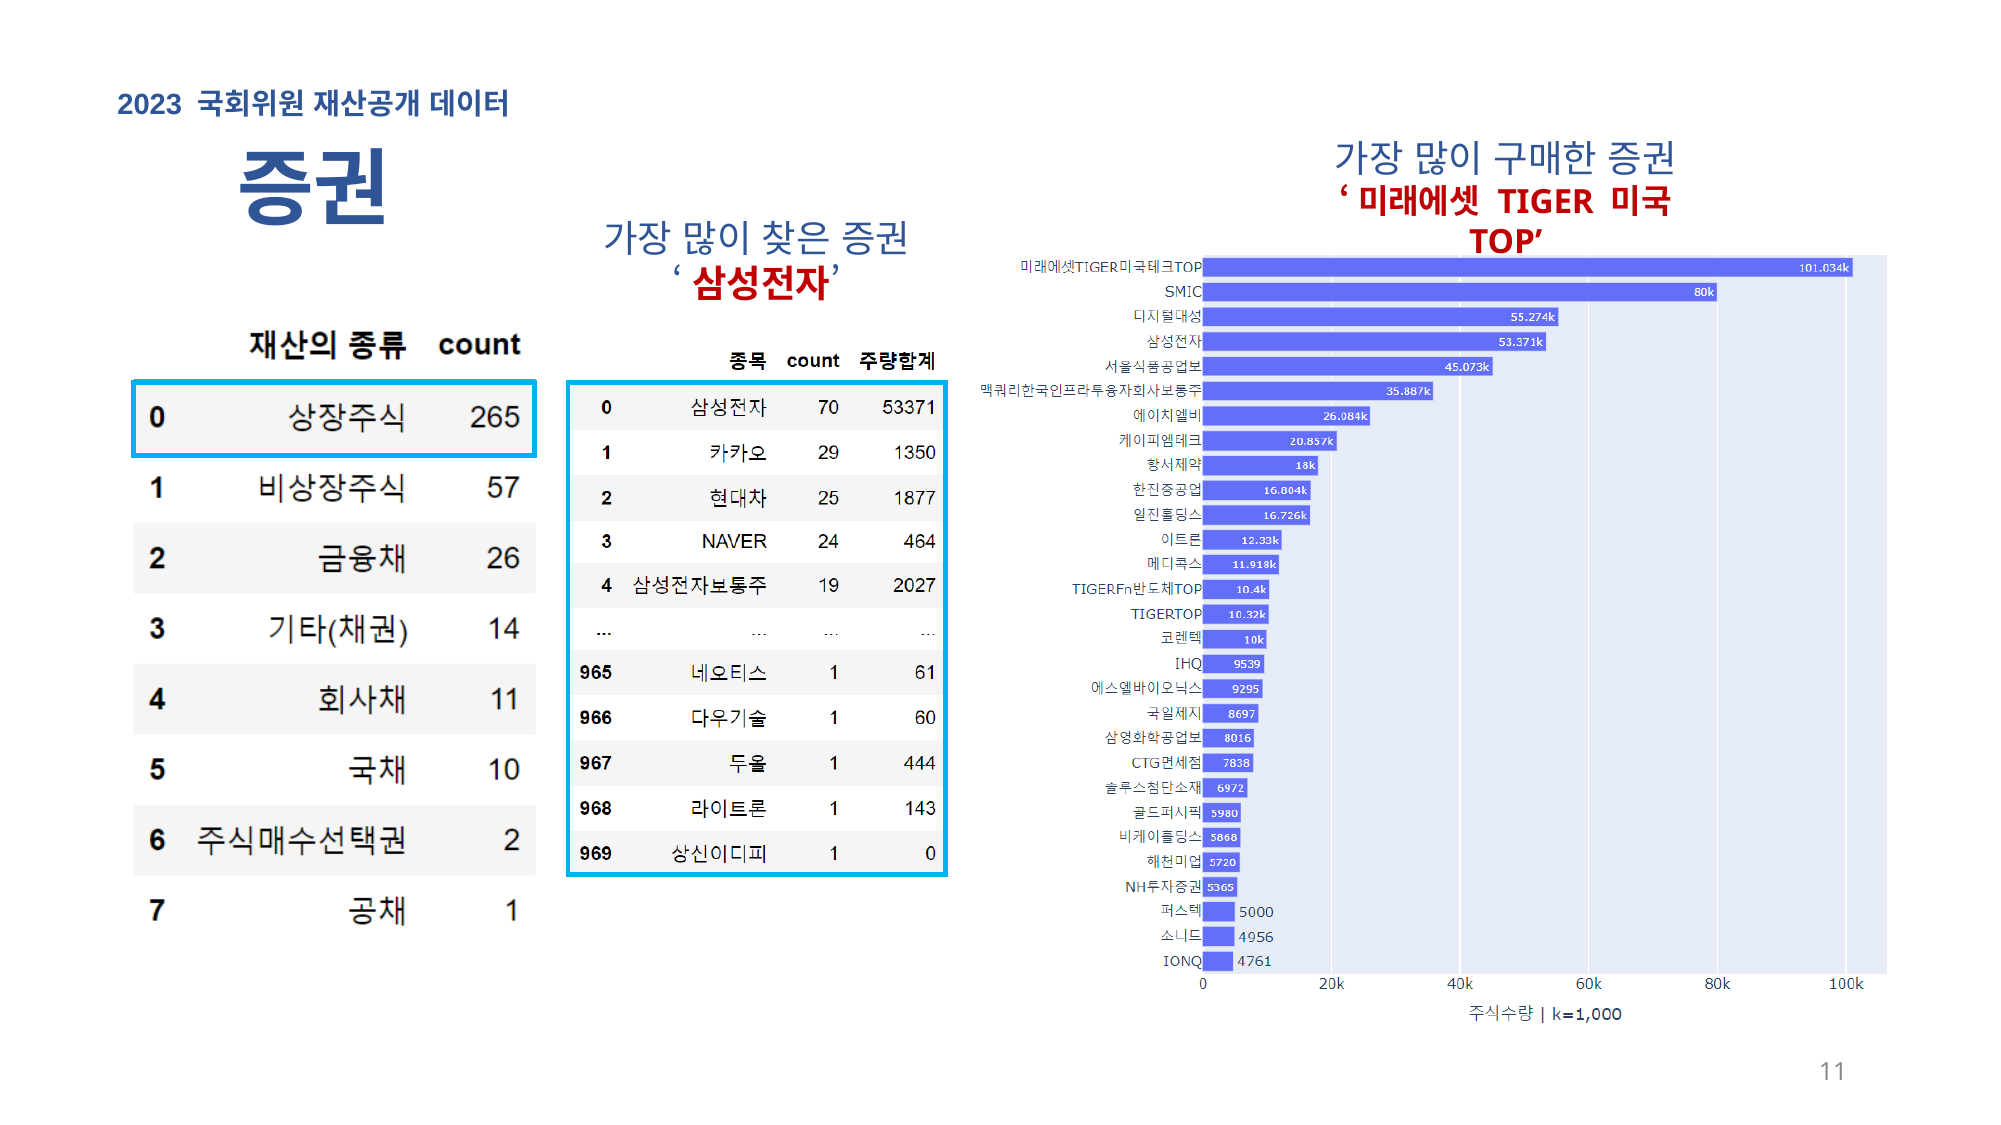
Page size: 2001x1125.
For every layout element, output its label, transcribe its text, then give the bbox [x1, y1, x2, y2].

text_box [120, 313, 556, 961]
slide_number 11 [1412, 1042, 1863, 1103]
text_box 가장 많이 찾은 증권 ‘삼성전자’ [568, 207, 946, 313]
picture [972, 246, 1892, 1028]
text_box 증권 [86, 128, 542, 244]
picture [568, 340, 946, 379]
text_box 가장 많이 구매한 증권 ‘미래에셋 TIGER 미국 TOP’ [1283, 127, 1729, 246]
picture [571, 386, 942, 871]
text_box 2023 국회위원 재산공개 데이터 [86, 77, 542, 128]
